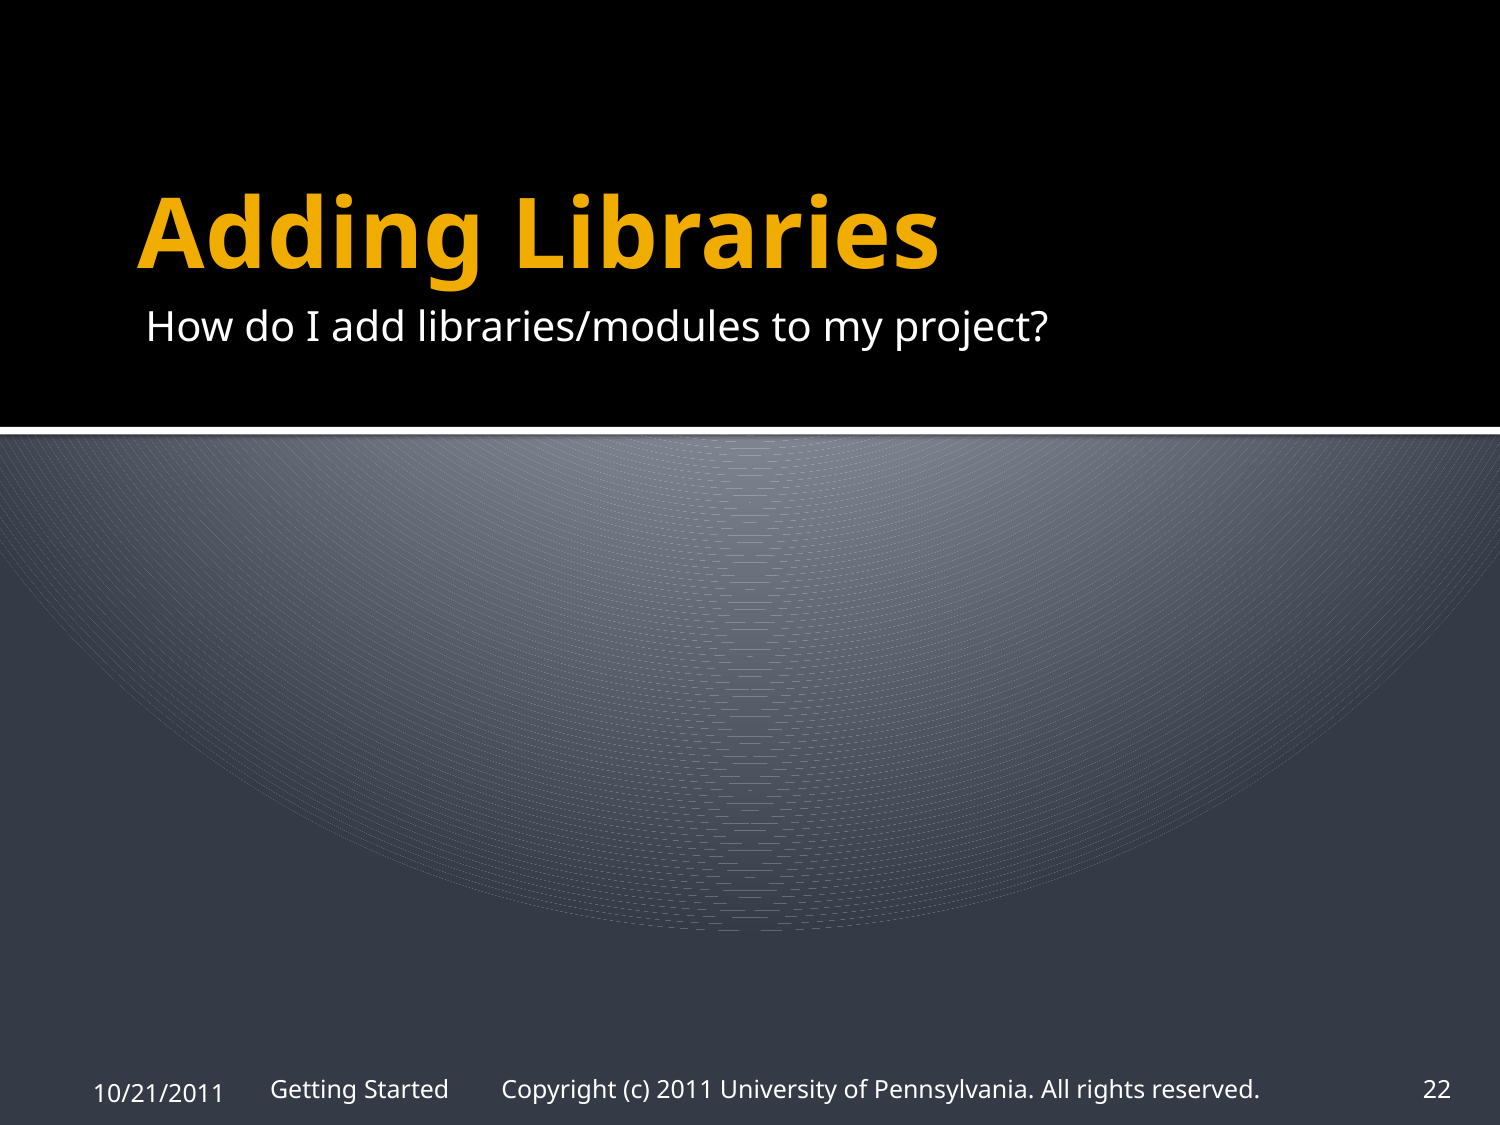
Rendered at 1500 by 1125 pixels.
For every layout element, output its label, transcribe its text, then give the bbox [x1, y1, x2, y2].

title Adding Libraries [123, 19, 1438, 288]
slide_number 22 [1345, 1062, 1467, 1108]
list How do I add libraries/modules to my project? [121, 299, 1438, 413]
footer Getting Started Copyright (c) 2011 University of Pennsylvania. All rights reserved. [262, 1062, 1337, 1108]
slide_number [75, 1062, 238, 1108]
